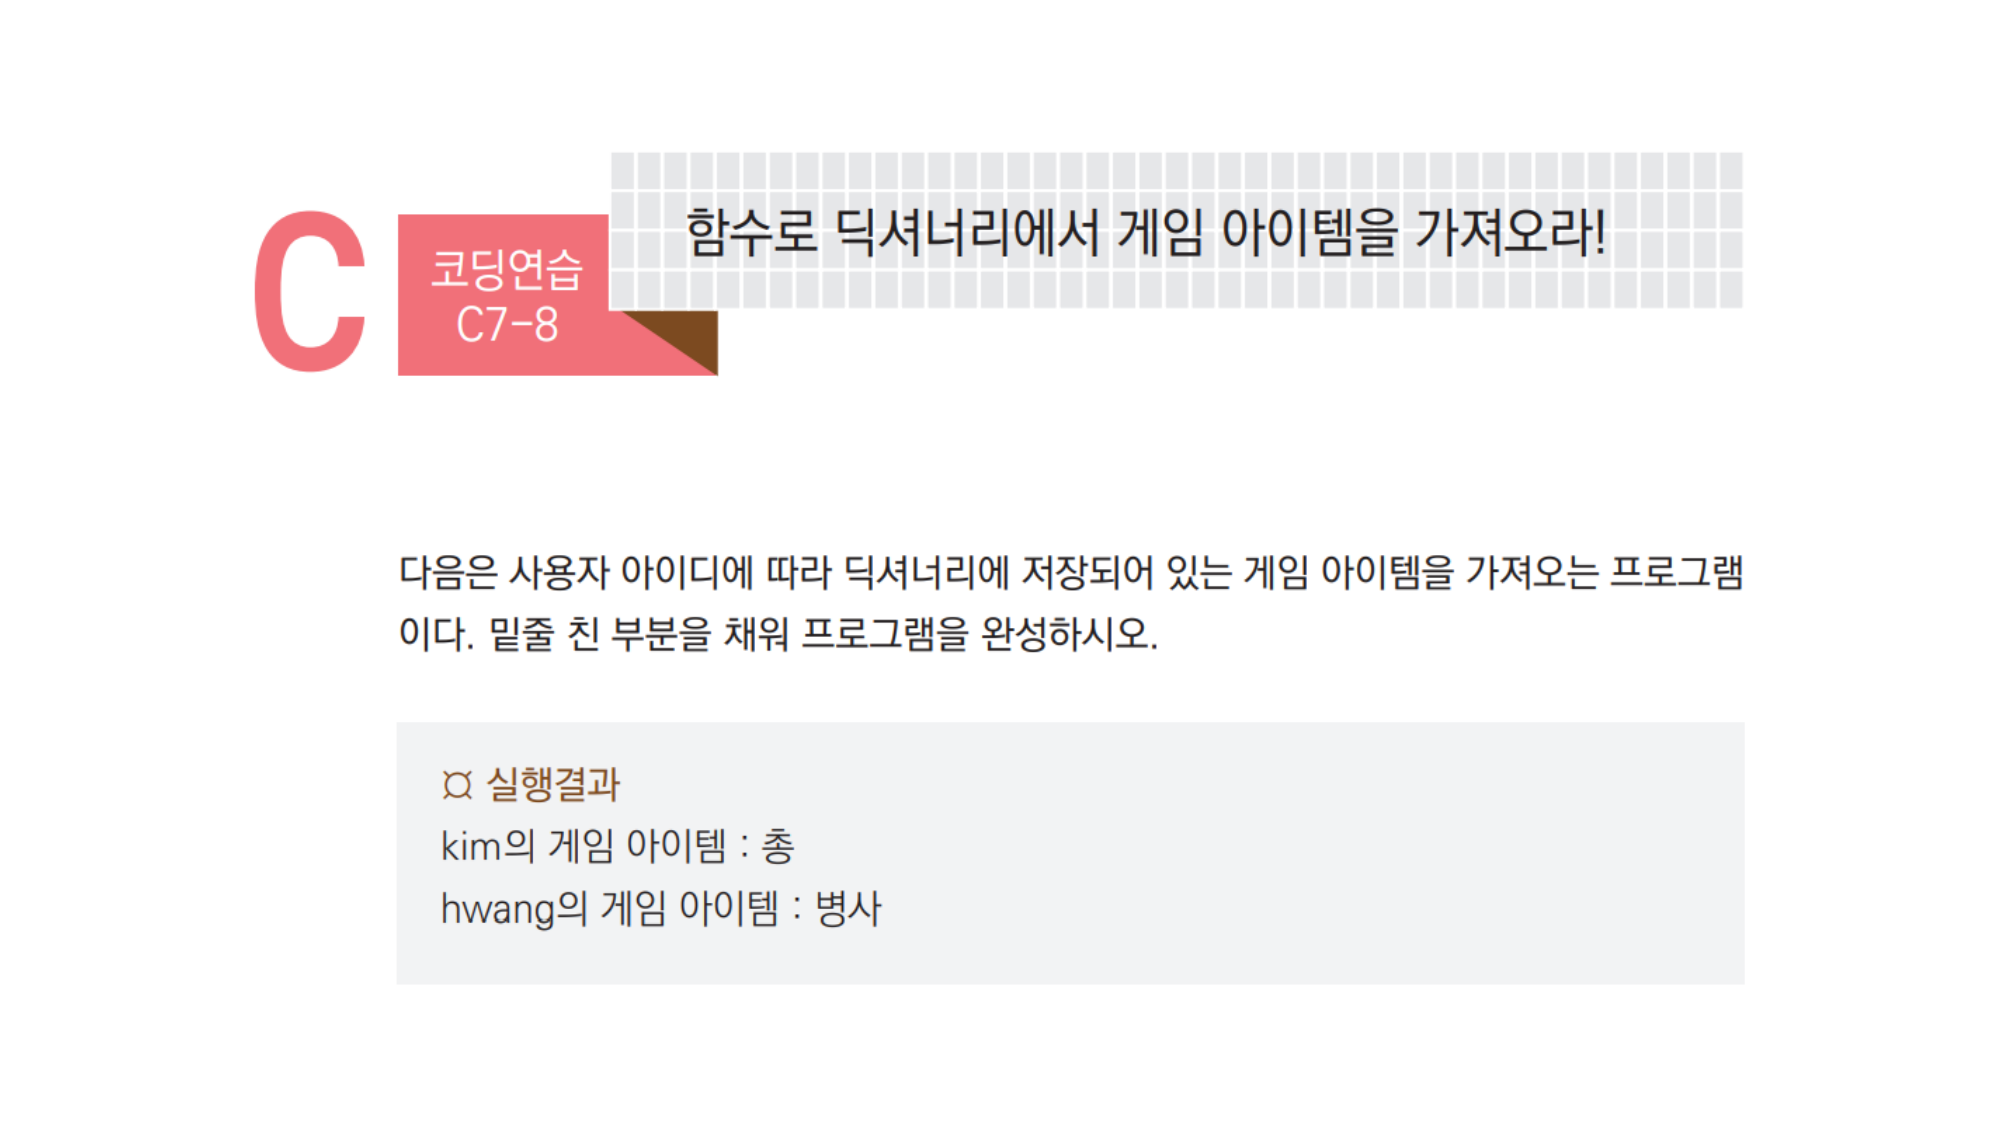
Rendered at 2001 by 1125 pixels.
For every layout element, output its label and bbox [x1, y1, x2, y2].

picture [234, 115, 1766, 1010]
